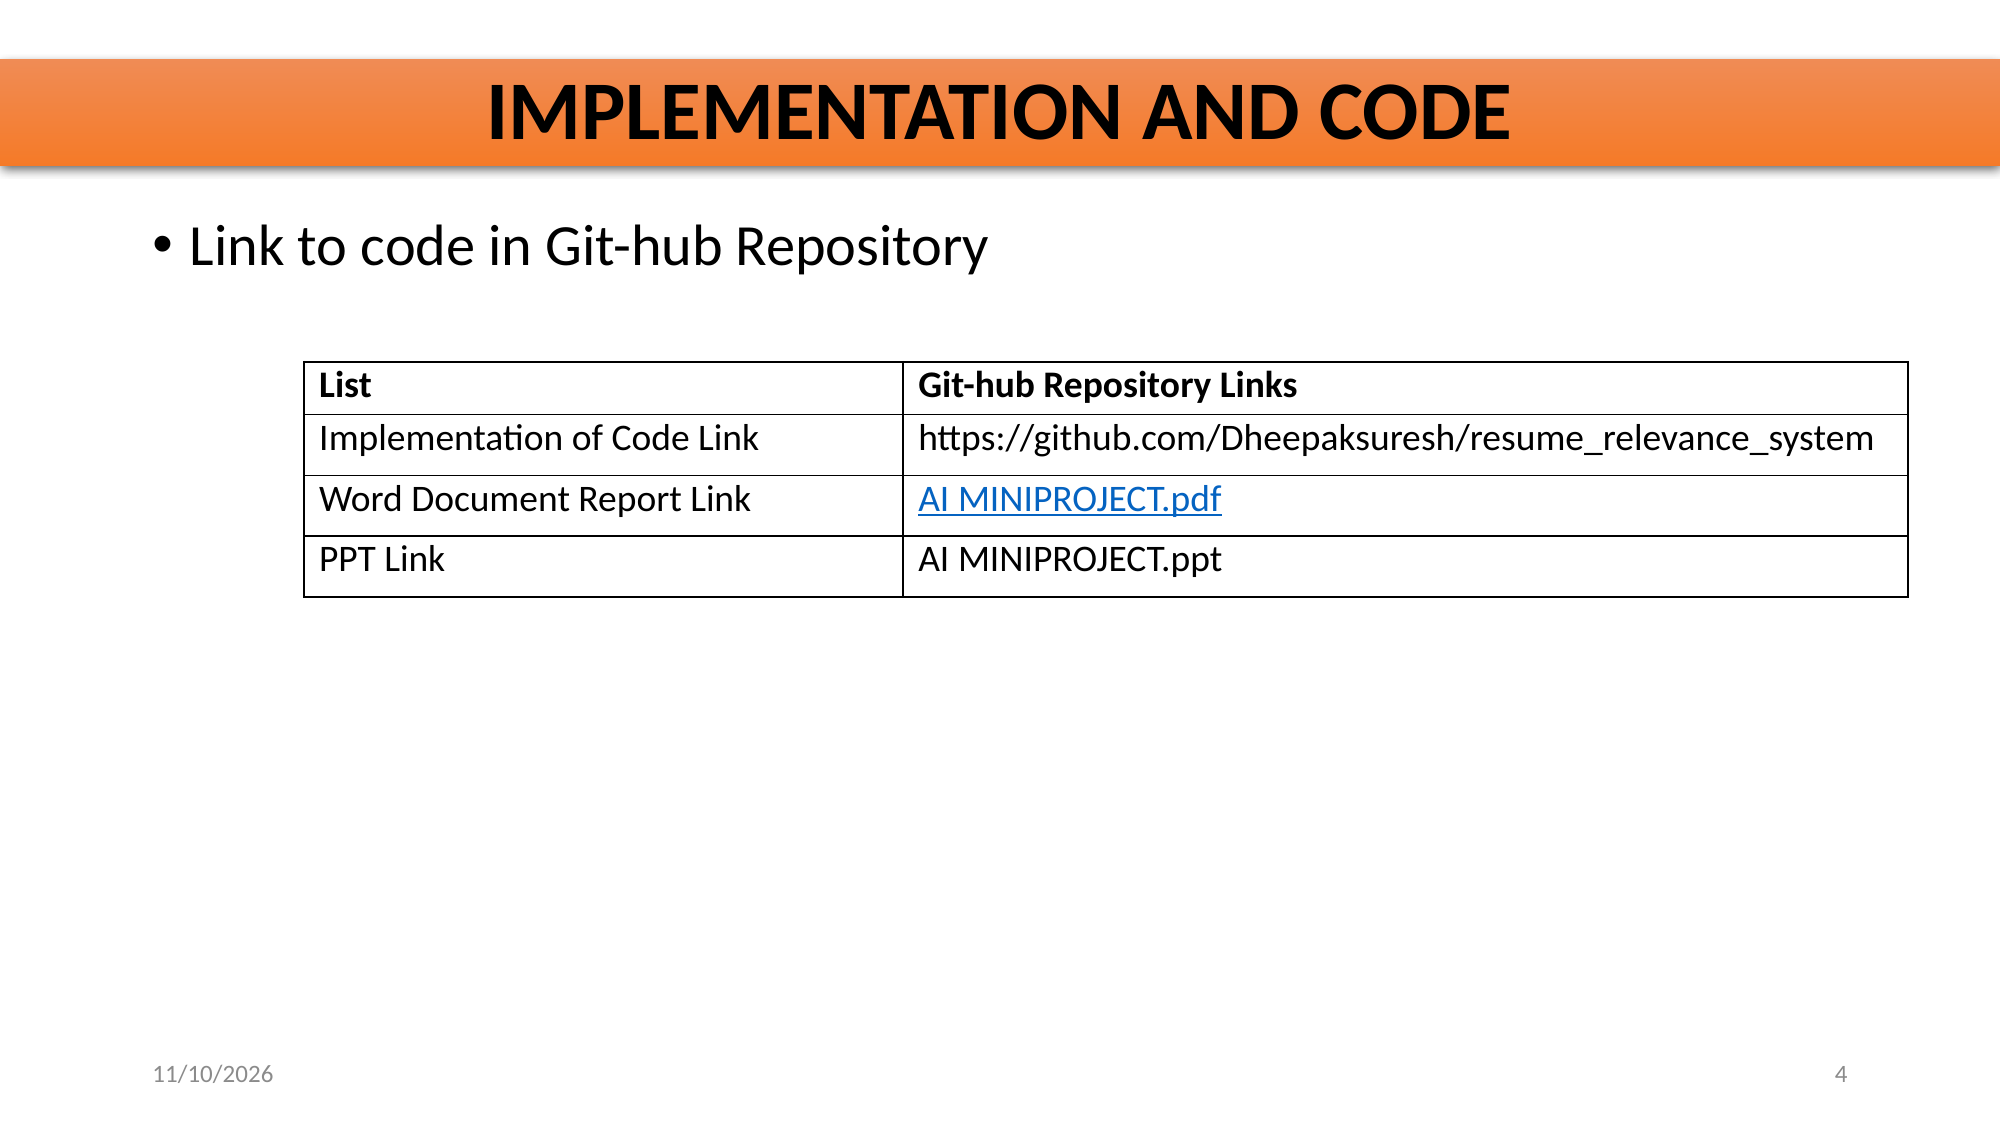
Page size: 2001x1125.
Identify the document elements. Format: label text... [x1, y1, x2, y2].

title IMPLEMENTATION AND CODE [0, 59, 2000, 166]
table_cell AI MINIPROJECT.ppt [904, 537, 1907, 596]
list Link to code in Git-hub Repository [137, 207, 1863, 1014]
table_cell PPT Link [305, 537, 902, 596]
table_cell https://github.com/Dheepaksuresh/resume_relevance_system [904, 415, 1907, 475]
table_header Git-hub Repository Links [904, 363, 1907, 414]
table_cell Word Document Report Link [305, 476, 902, 535]
table_cell AI MINIPROJECT.pdf [904, 476, 1907, 535]
slide_number 4 [1412, 1042, 1863, 1103]
table_cell Implementation of Code Link [305, 415, 902, 475]
table_header List [305, 363, 902, 414]
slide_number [137, 1042, 588, 1103]
